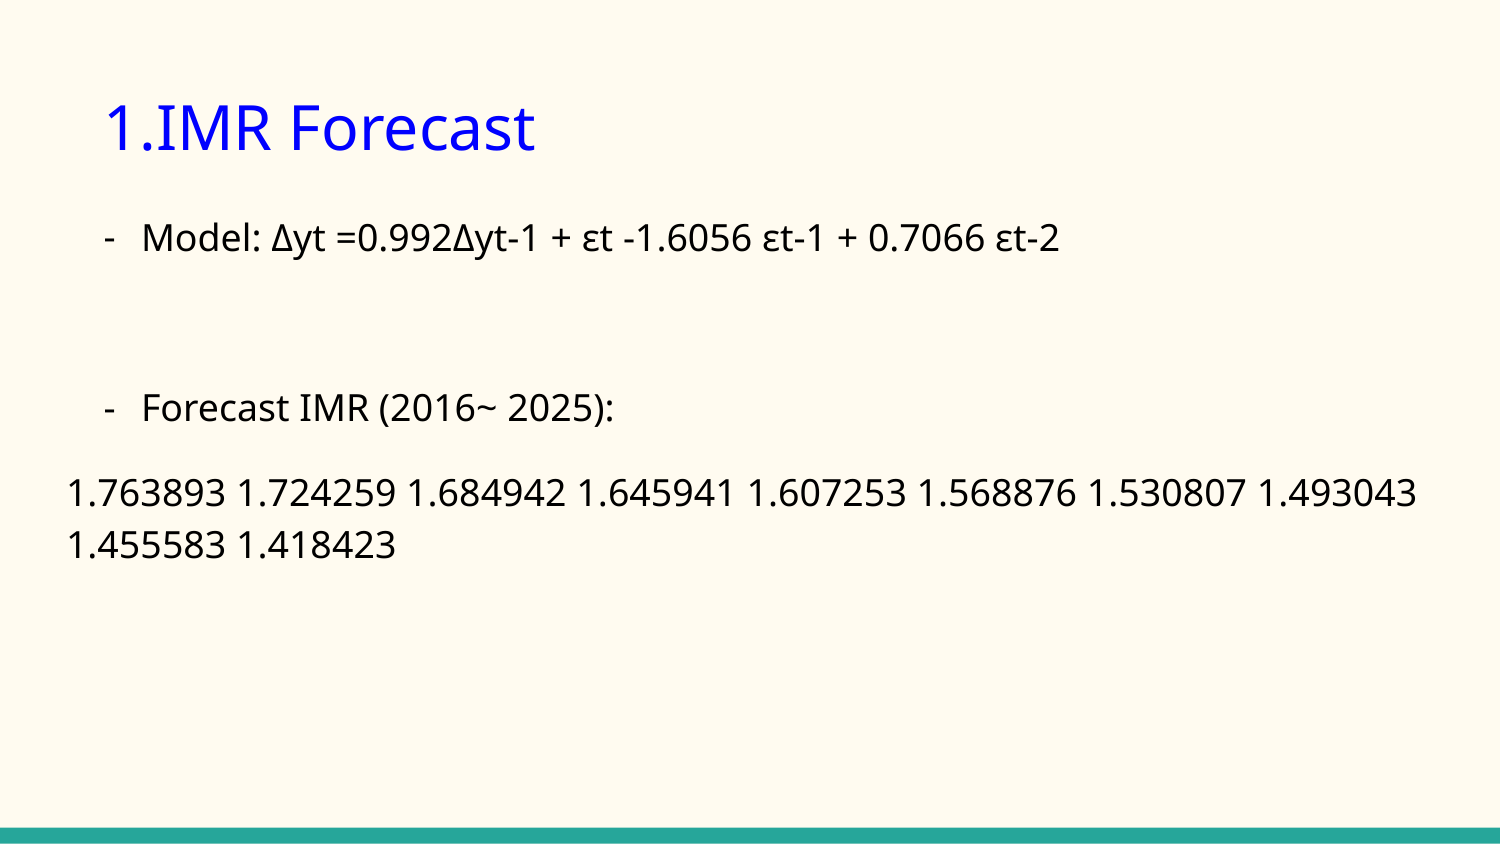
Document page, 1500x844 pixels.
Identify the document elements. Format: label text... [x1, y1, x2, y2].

title IMR Forecast [51, 72, 1449, 174]
list Model: Δyt =0.992Δyt-1 + εt -1.6056 εt-1 + 0.7066 εt-2 Forecast IMR (2016~ 2025): 1.763893 1.724259 1.684942 1.645941 1.607253 1.568876 1.530807 1.493043 1.455583 1.418423 [51, 192, 1449, 750]
